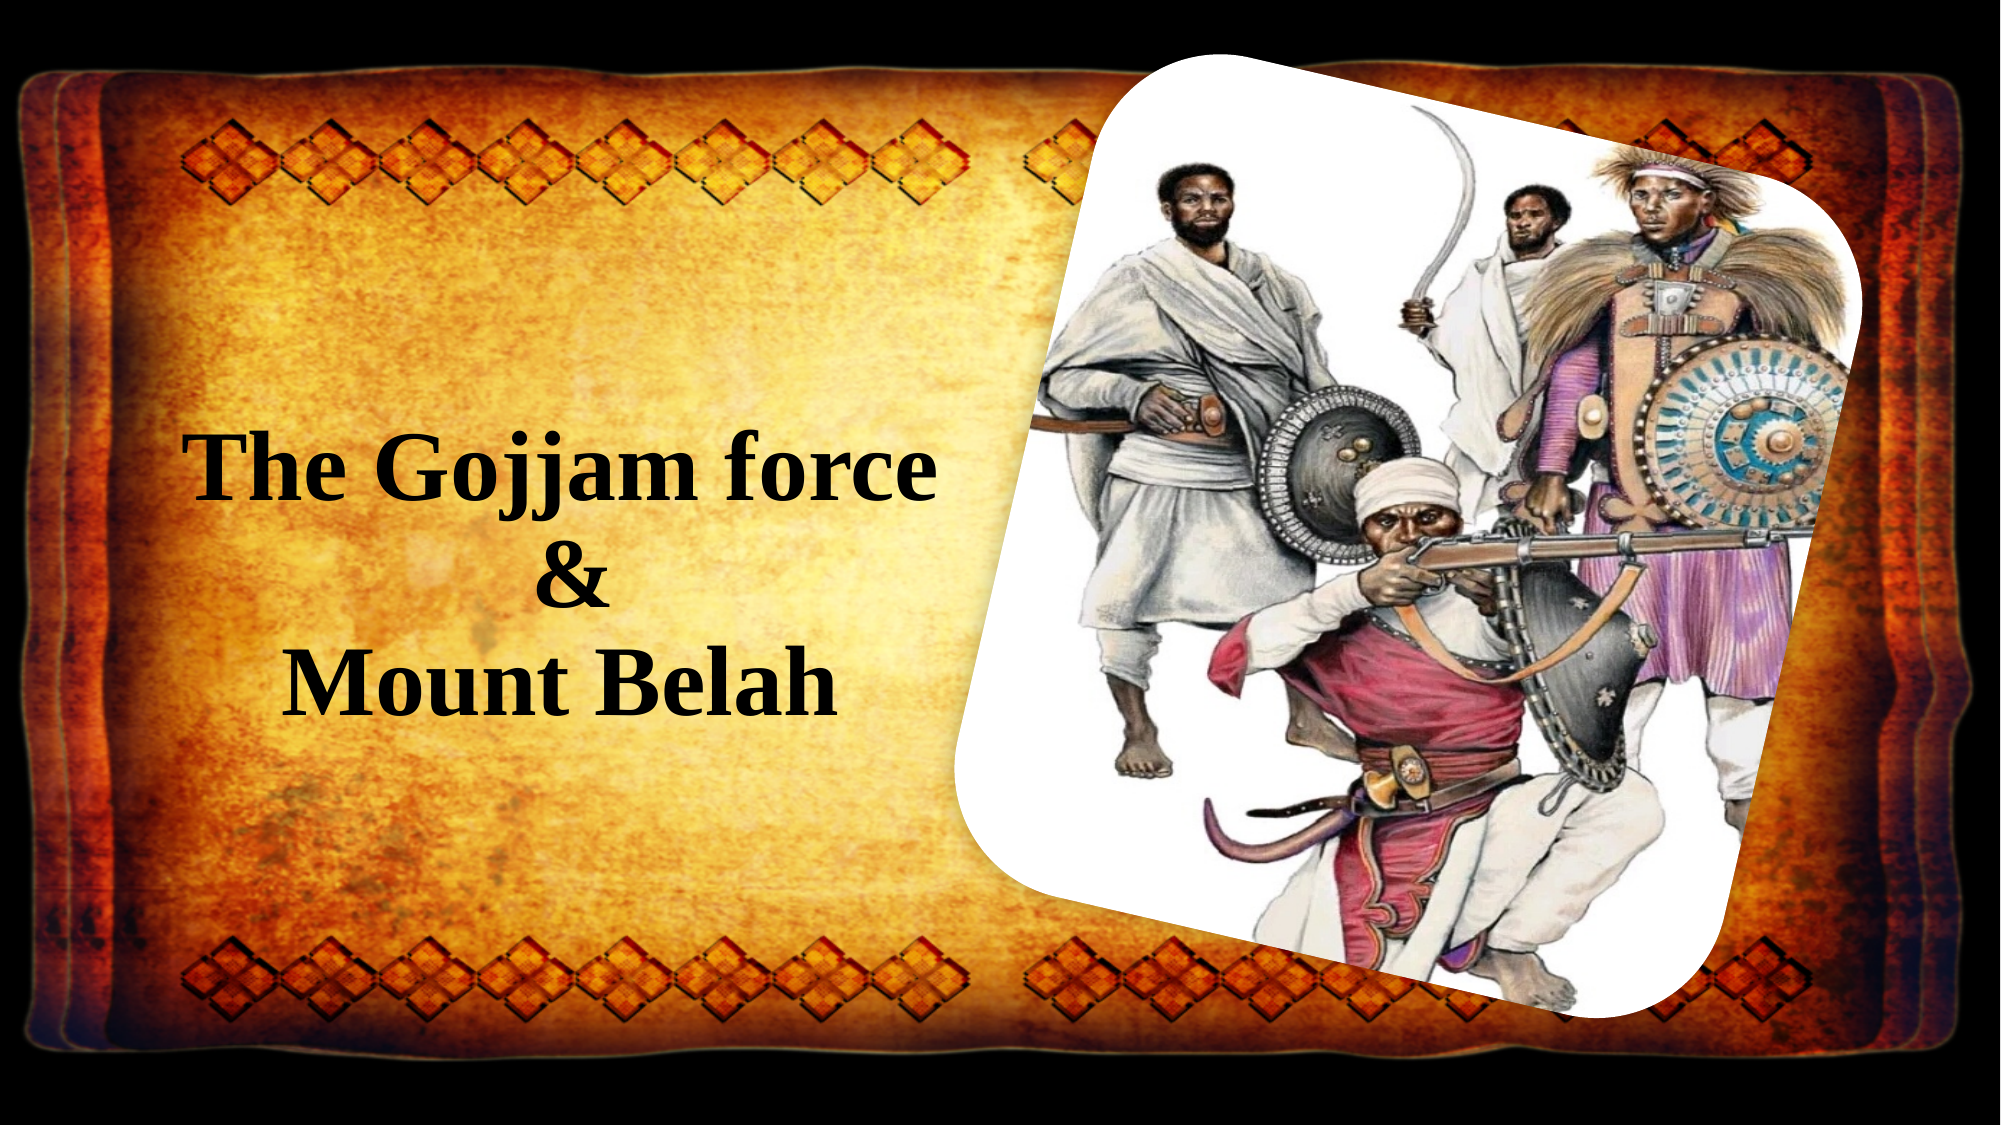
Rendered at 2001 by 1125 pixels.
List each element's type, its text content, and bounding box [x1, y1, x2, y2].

title The Gojjam force & Mount Belah [141, 353, 1005, 745]
picture [0, 0, 2001, 1125]
